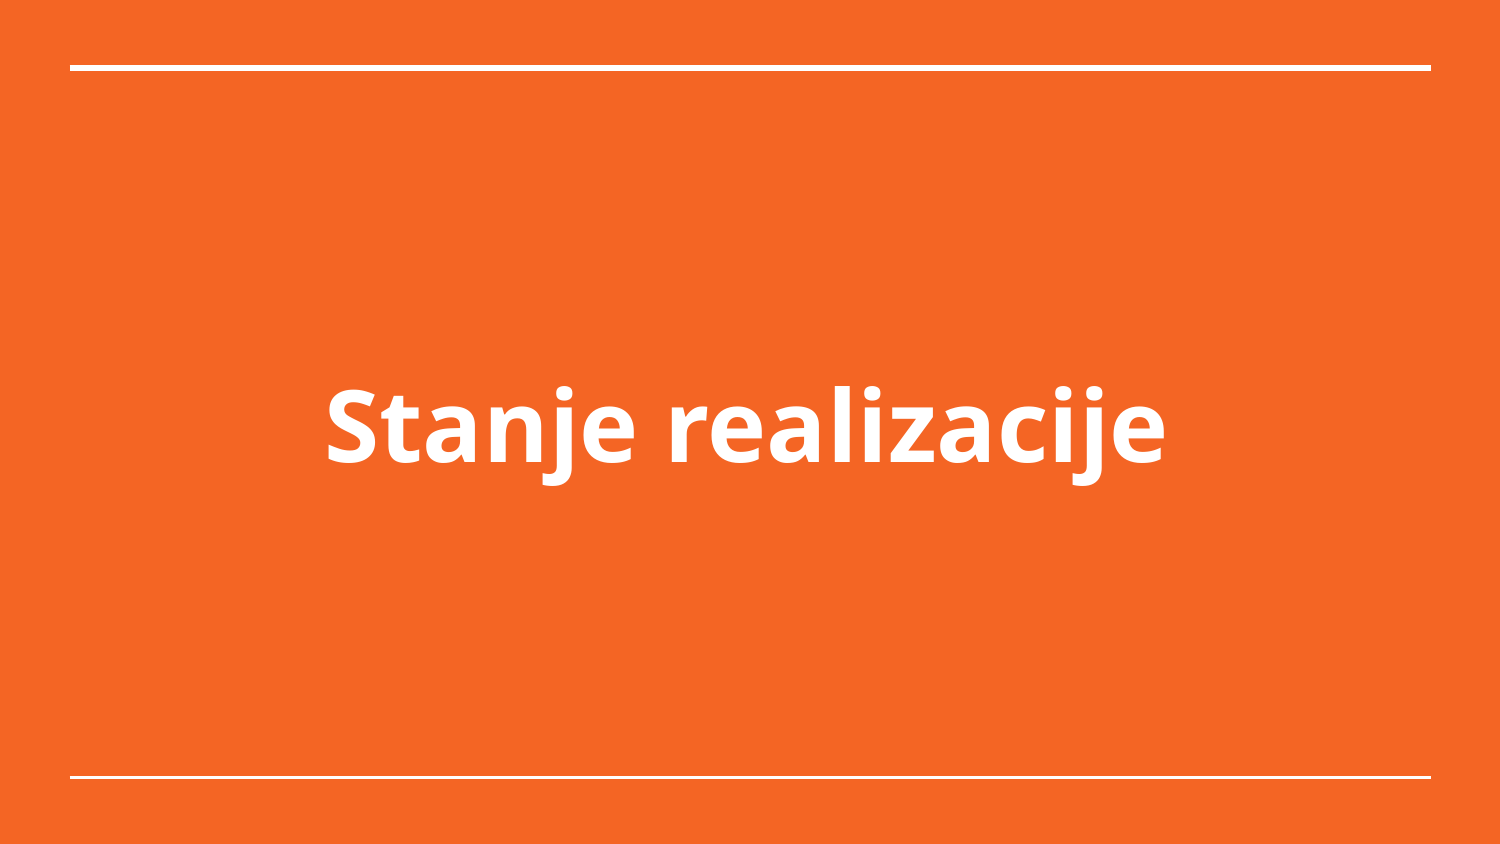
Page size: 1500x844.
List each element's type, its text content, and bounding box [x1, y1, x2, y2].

title Stanje realizacije [66, 296, 1428, 550]
